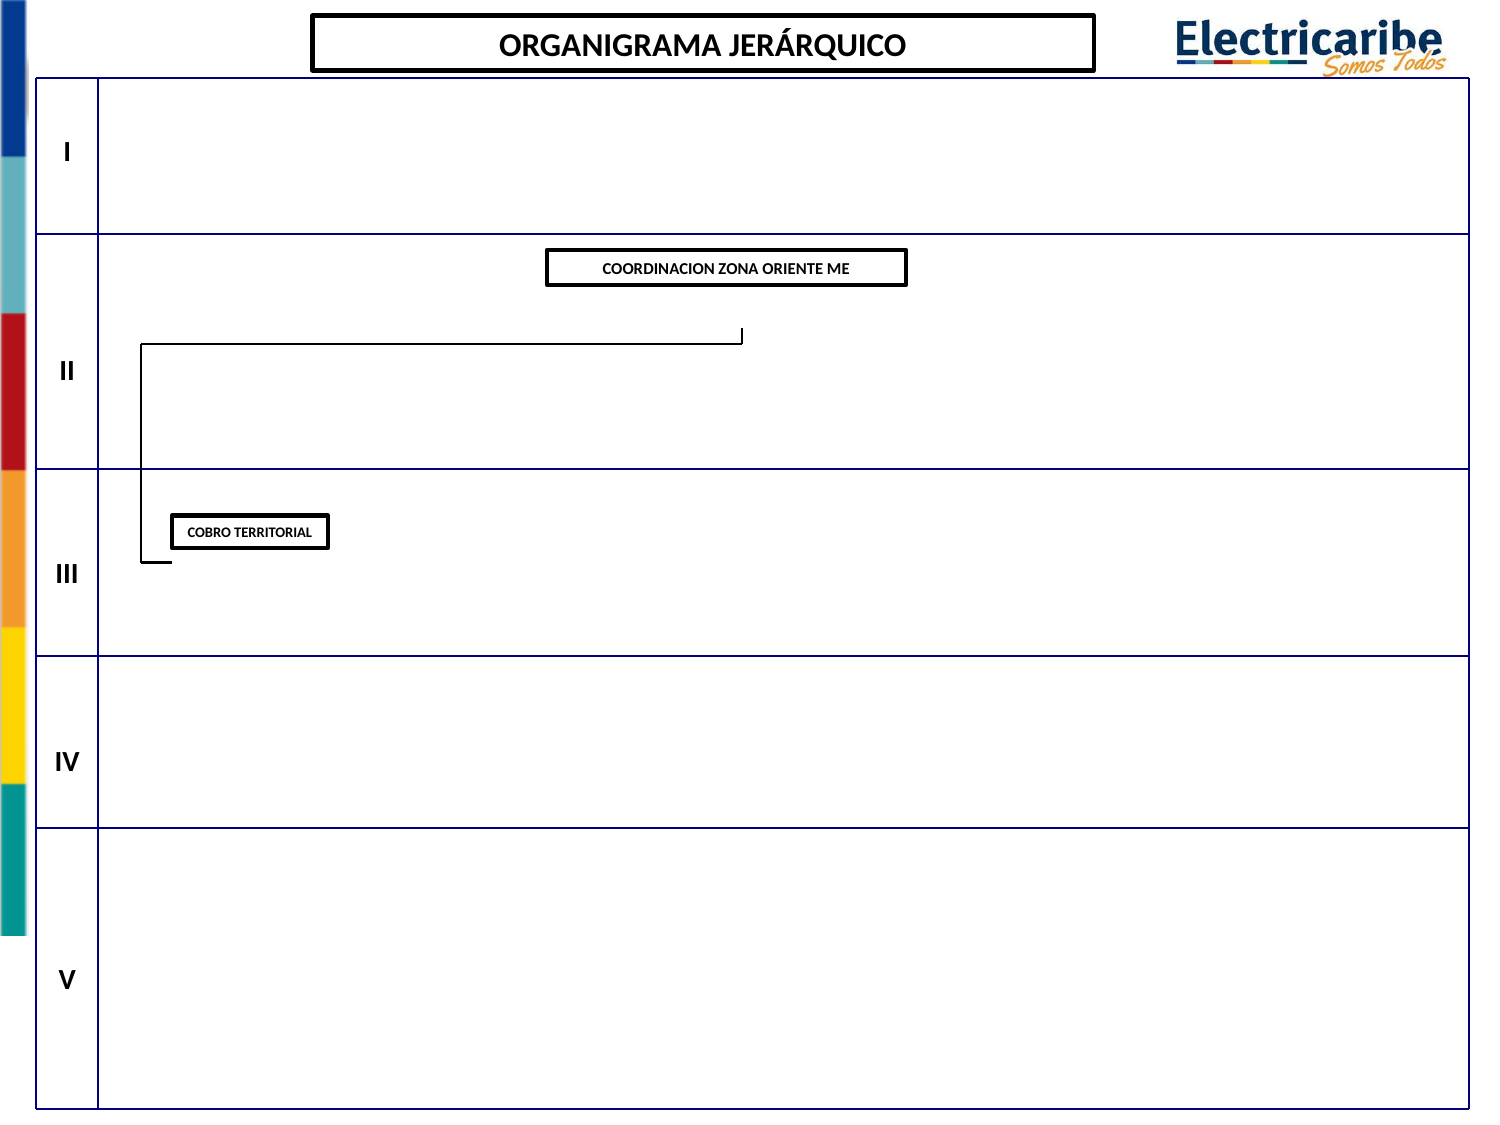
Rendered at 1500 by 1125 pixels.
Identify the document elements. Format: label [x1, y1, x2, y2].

text_box [35, 77, 1470, 1110]
picture [0, 0, 29, 937]
text_box [312, 15, 1094, 71]
picture [1171, 15, 1449, 77]
